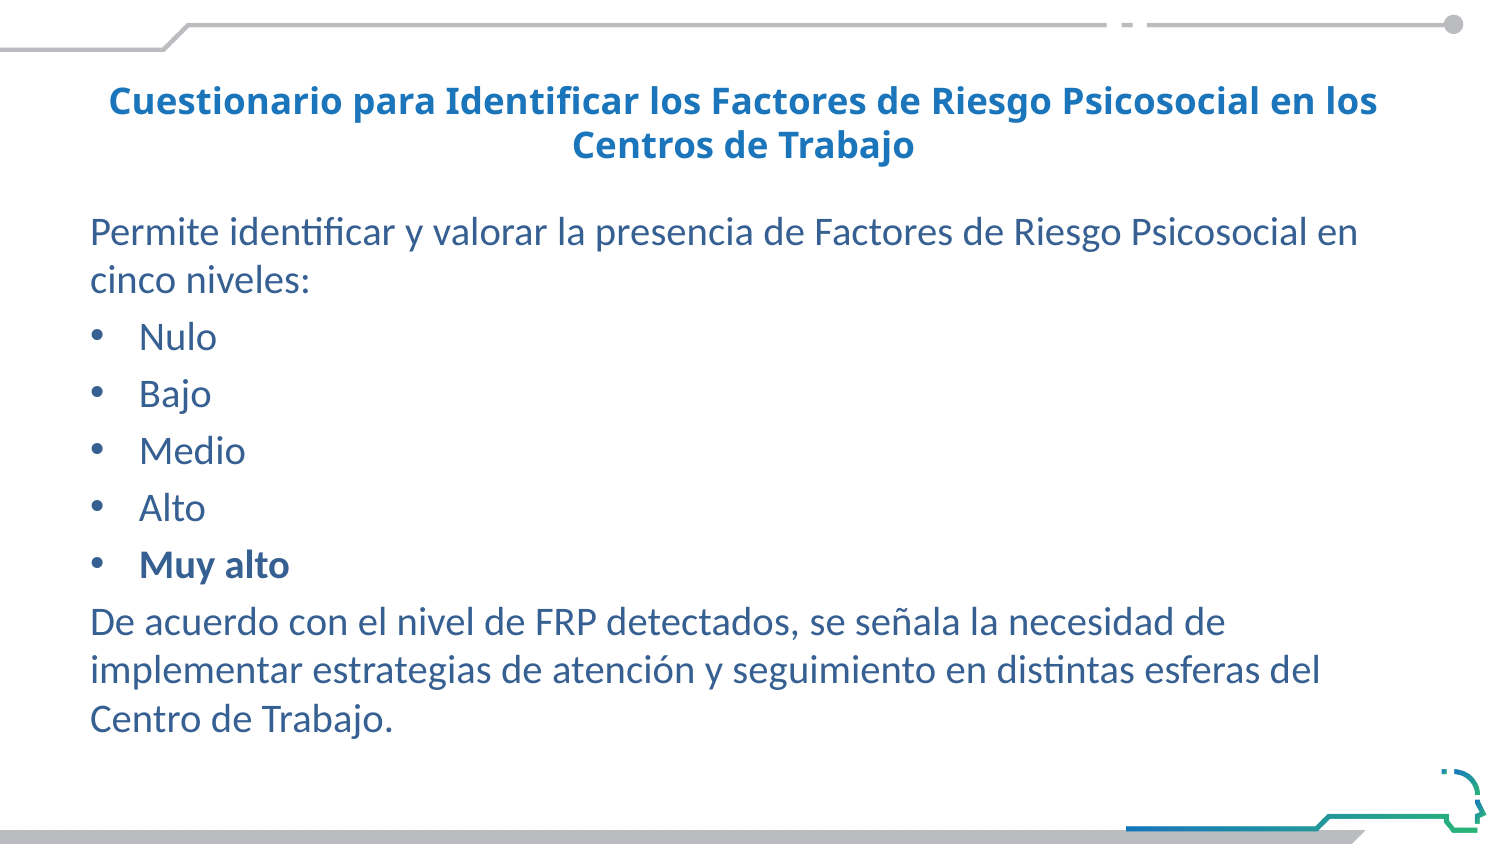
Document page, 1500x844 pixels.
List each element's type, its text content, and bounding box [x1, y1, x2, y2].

title [75, 33, 1425, 69]
text_box Cuestionario para Identificar los Factores de Riesgo Psicosocial en los Centros de Trabajo [37, 69, 1450, 174]
picture [0, 0, 1500, 844]
list Permite identificar y valorar la presencia de Factores de Riesgo Psicosocial en cinco niveles: Nulo Bajo Medio Alto Muy alto De acuerdo con el nivel de FRP detectados, se señala la necesidad de implementar estrategias de atención y seguimiento en distintas esferas del Centro de Trabajo. [75, 196, 1425, 754]
